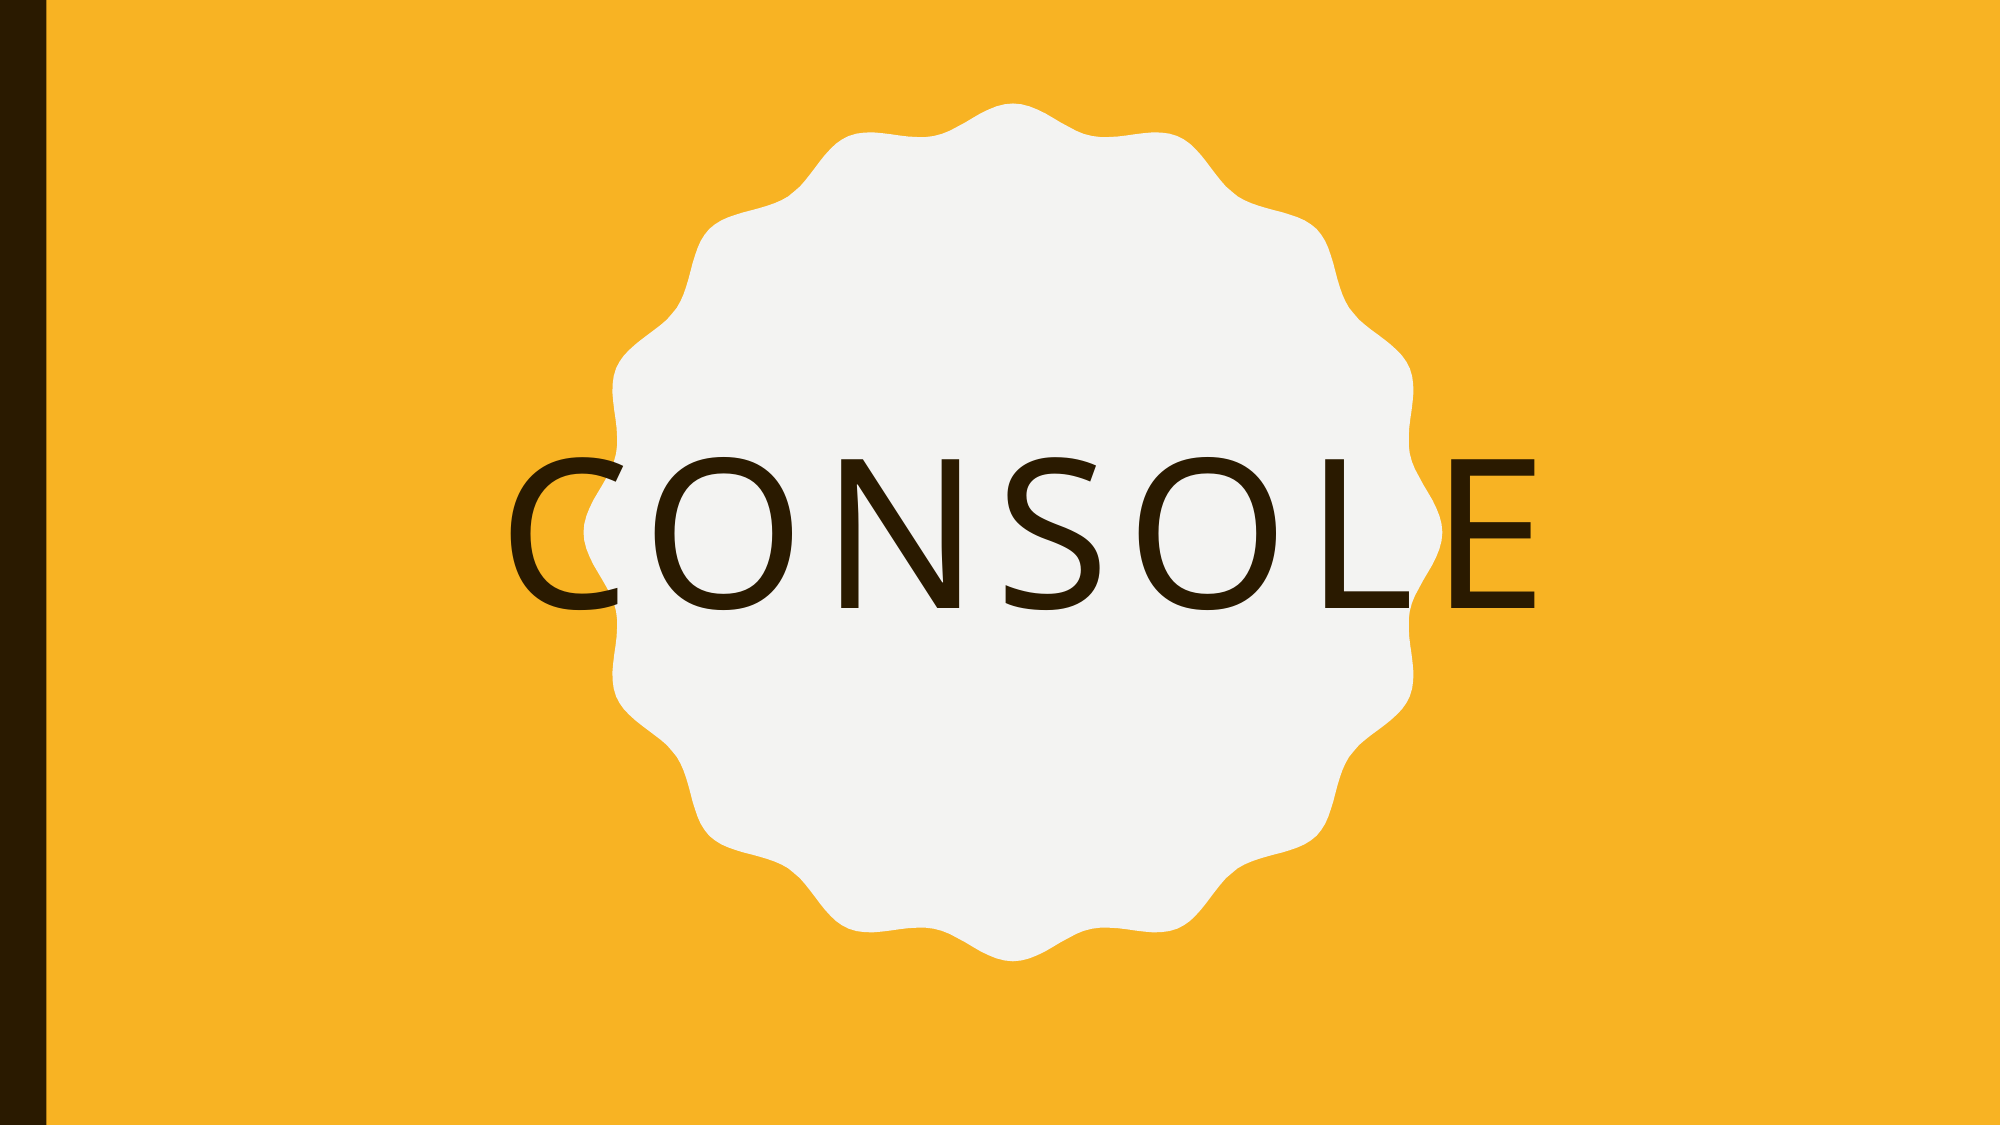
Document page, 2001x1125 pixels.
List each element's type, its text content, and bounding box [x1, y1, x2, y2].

title Console [176, 180, 1870, 902]
